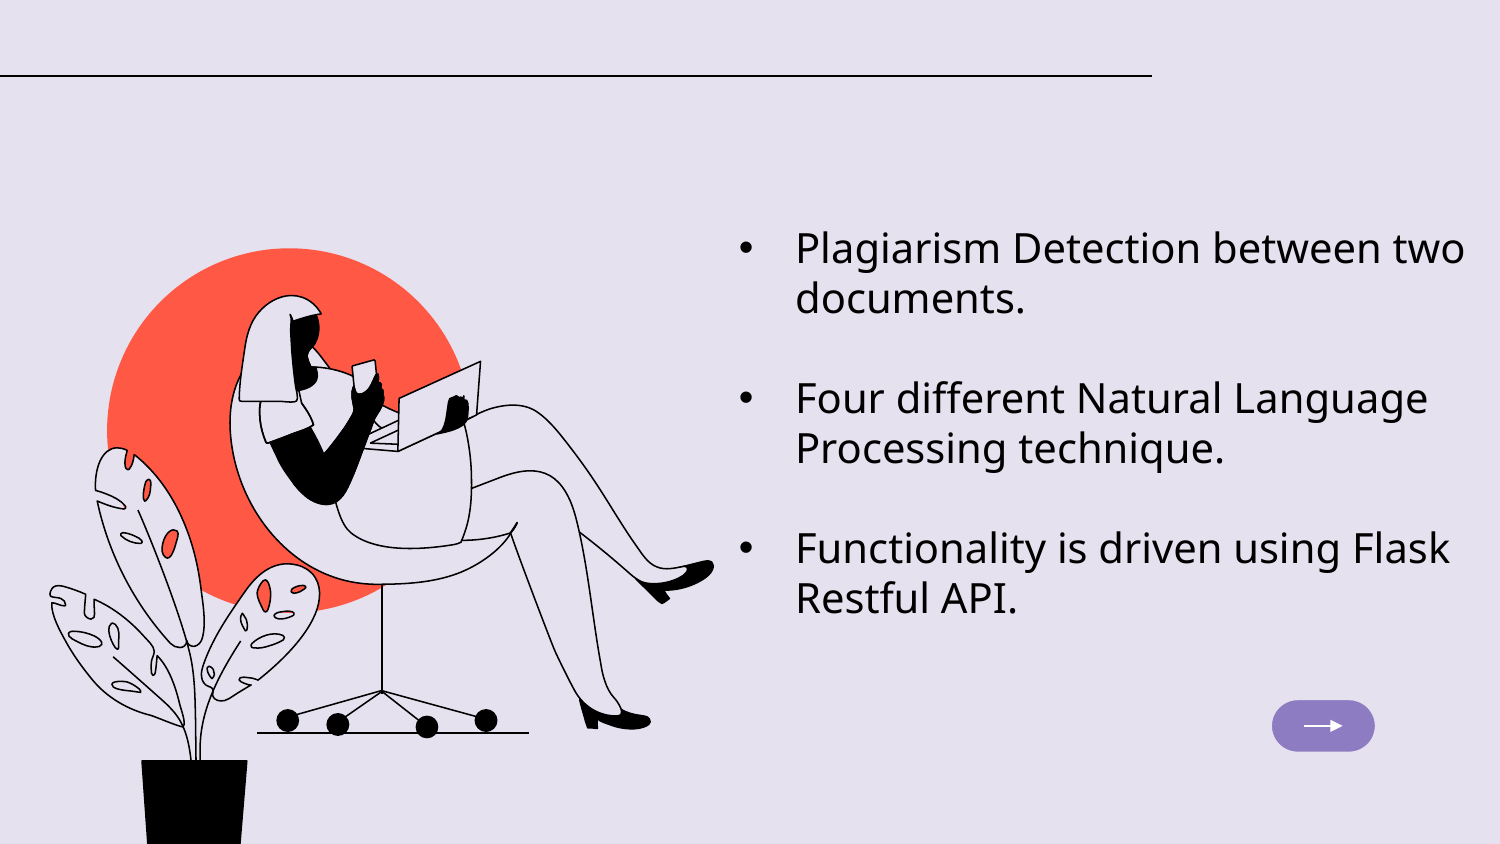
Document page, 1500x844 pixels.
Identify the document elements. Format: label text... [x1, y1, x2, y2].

text_box [107, 248, 409, 446]
subtitle Plagiarism Detection between two documents. Four different Natural Language Processing technique. Functionality is driven using Flask Restful API. [723, 206, 1500, 642]
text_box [227, 295, 716, 738]
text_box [48, 447, 324, 844]
